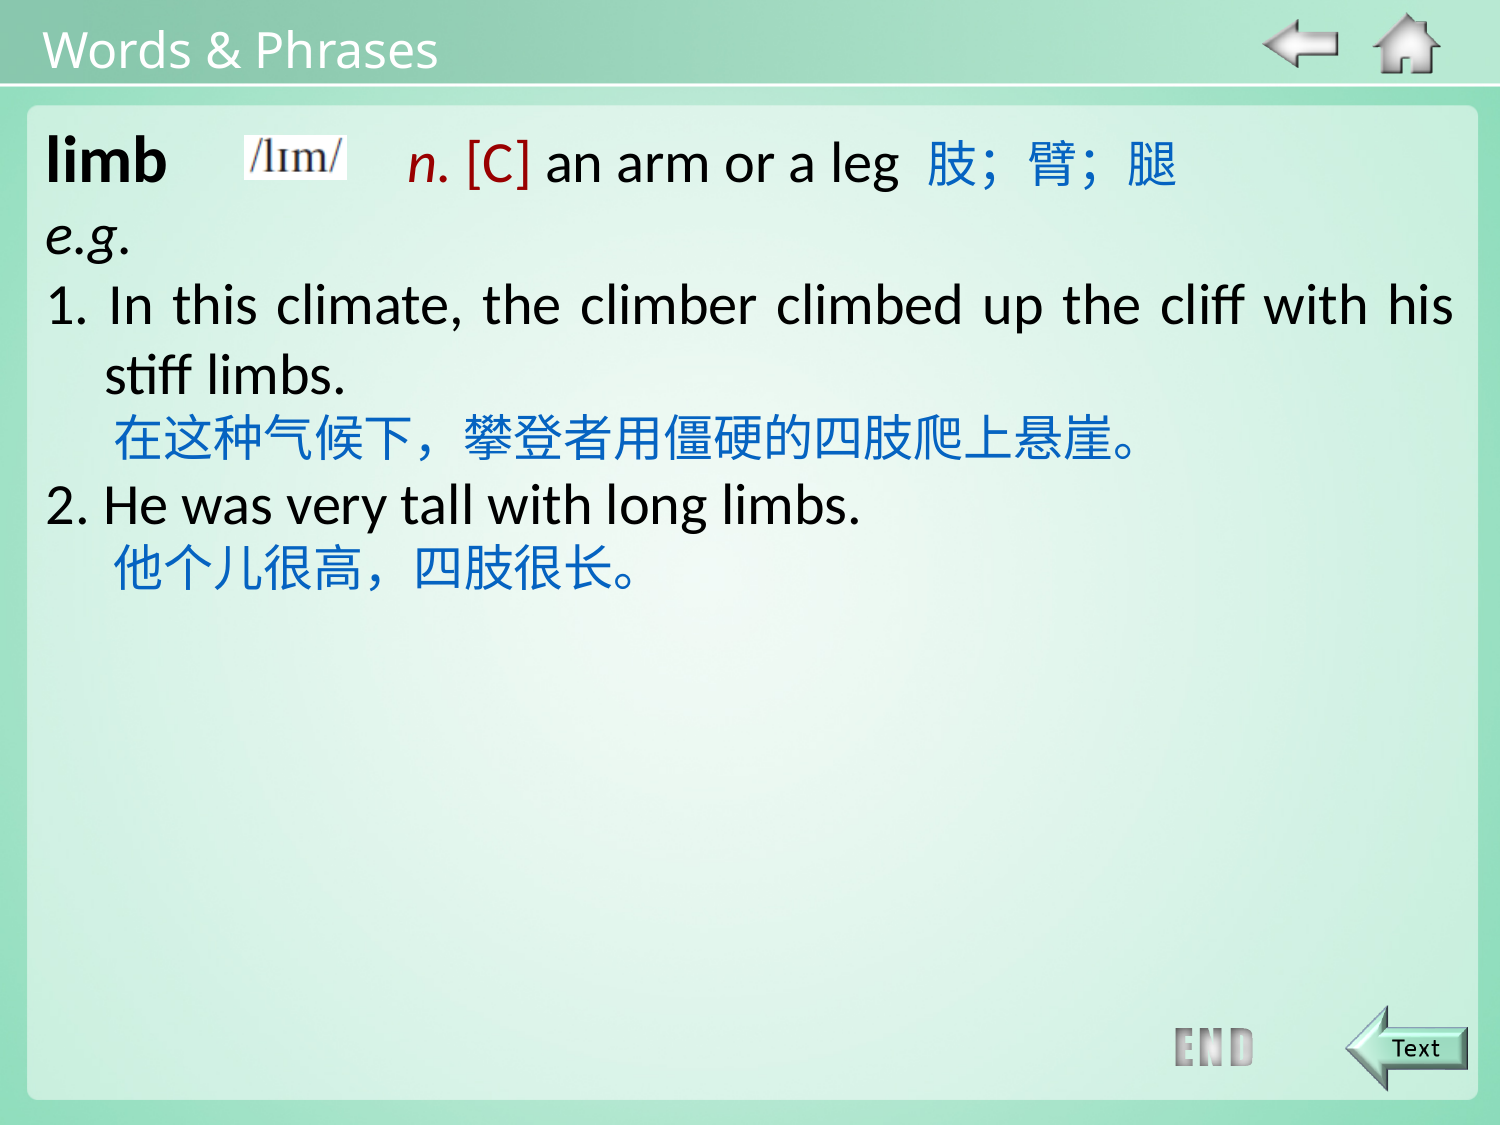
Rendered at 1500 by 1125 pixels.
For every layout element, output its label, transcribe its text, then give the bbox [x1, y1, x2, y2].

list limb n. [C] an arm or a leg 肢；臂；腿 e.g. 1. In this climate, the climber climbed up the cliff with his stiff limbs. 在这种气候下，攀登者用僵硬的四肢爬上悬崖。 2. He was very tall with long limbs. 他个儿很高，四肢很长。 [30, 108, 1471, 1078]
text_box Words & Phrases [27, 11, 582, 87]
picture [0, 0, 1500, 1125]
